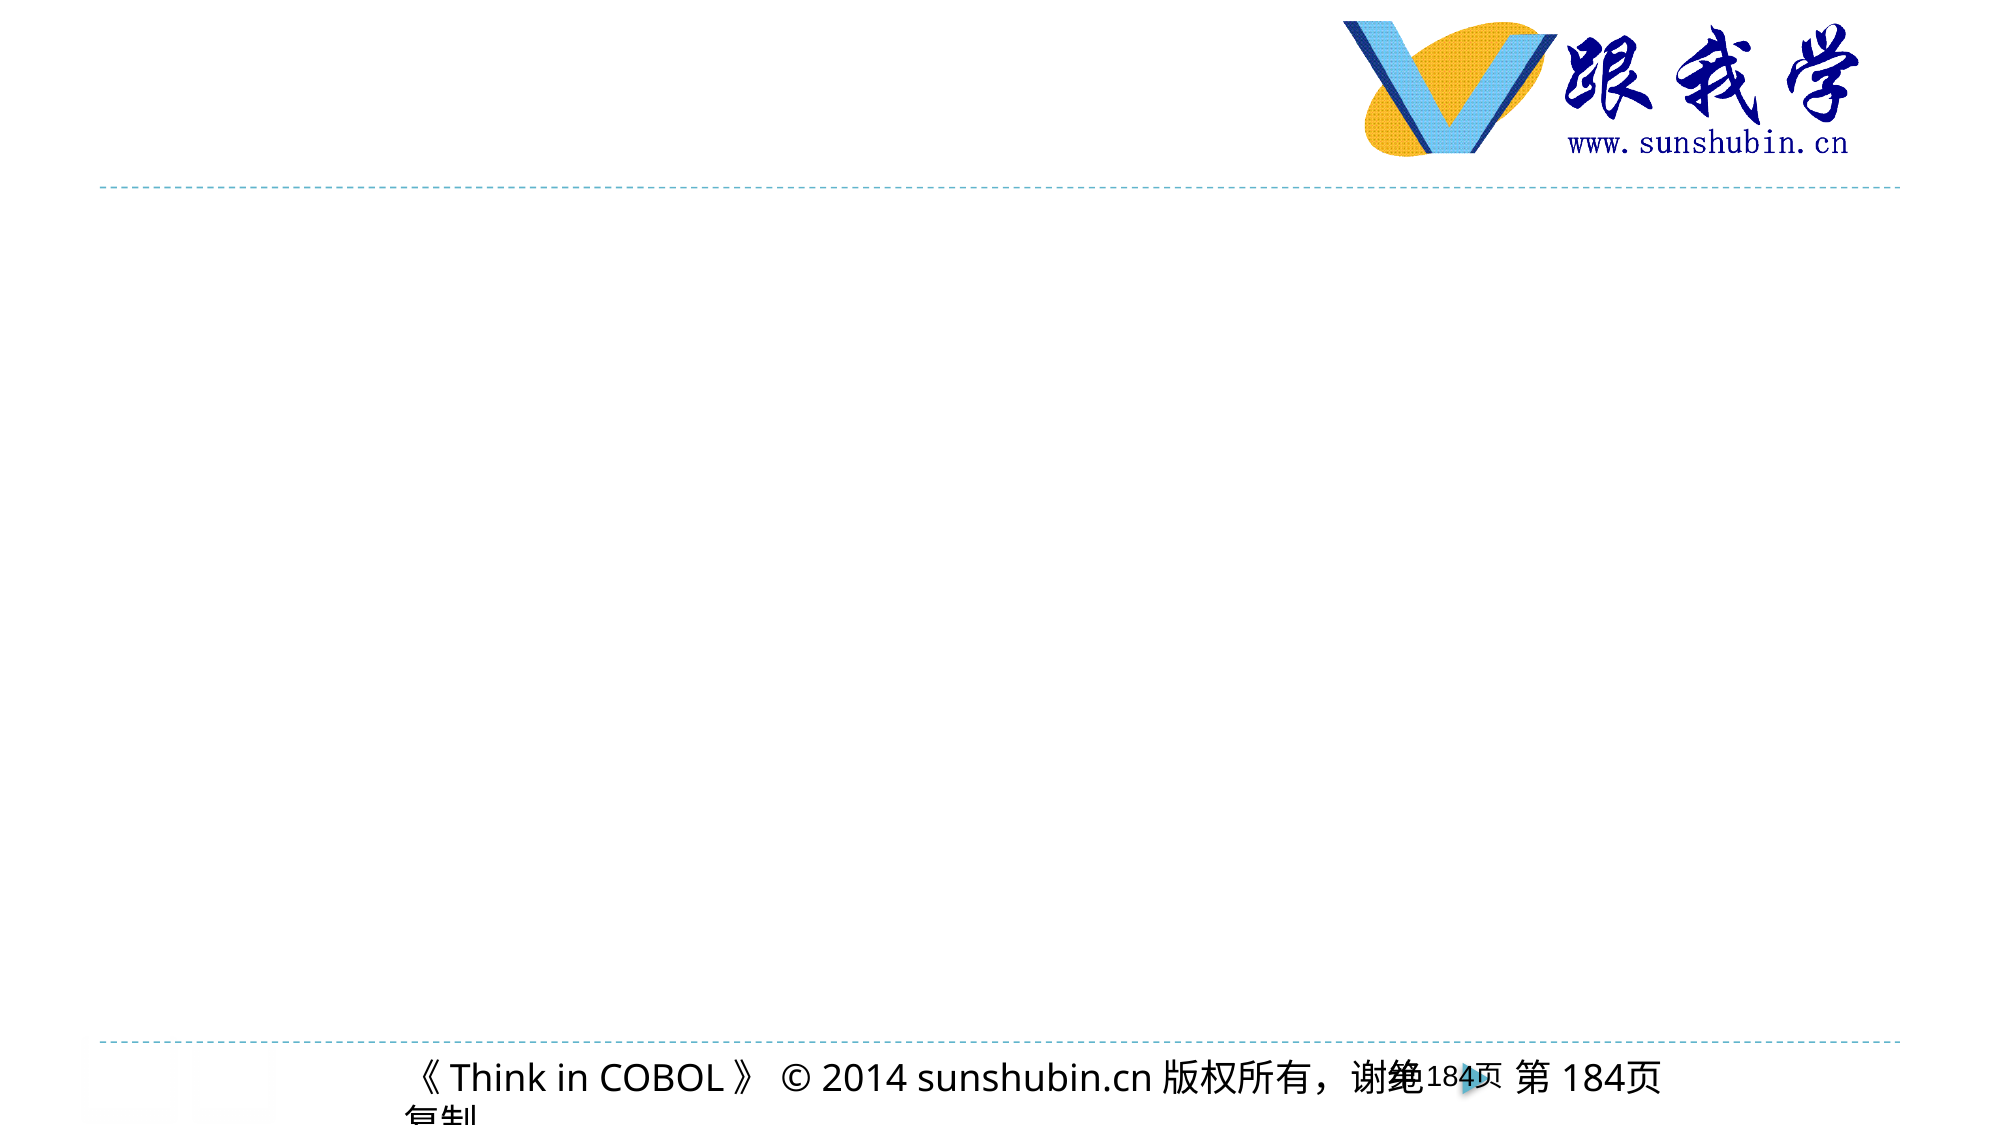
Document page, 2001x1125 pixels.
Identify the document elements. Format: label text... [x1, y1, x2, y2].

picture [1325, 0, 1881, 177]
slide_number 第184页 [1374, 1050, 1708, 1111]
